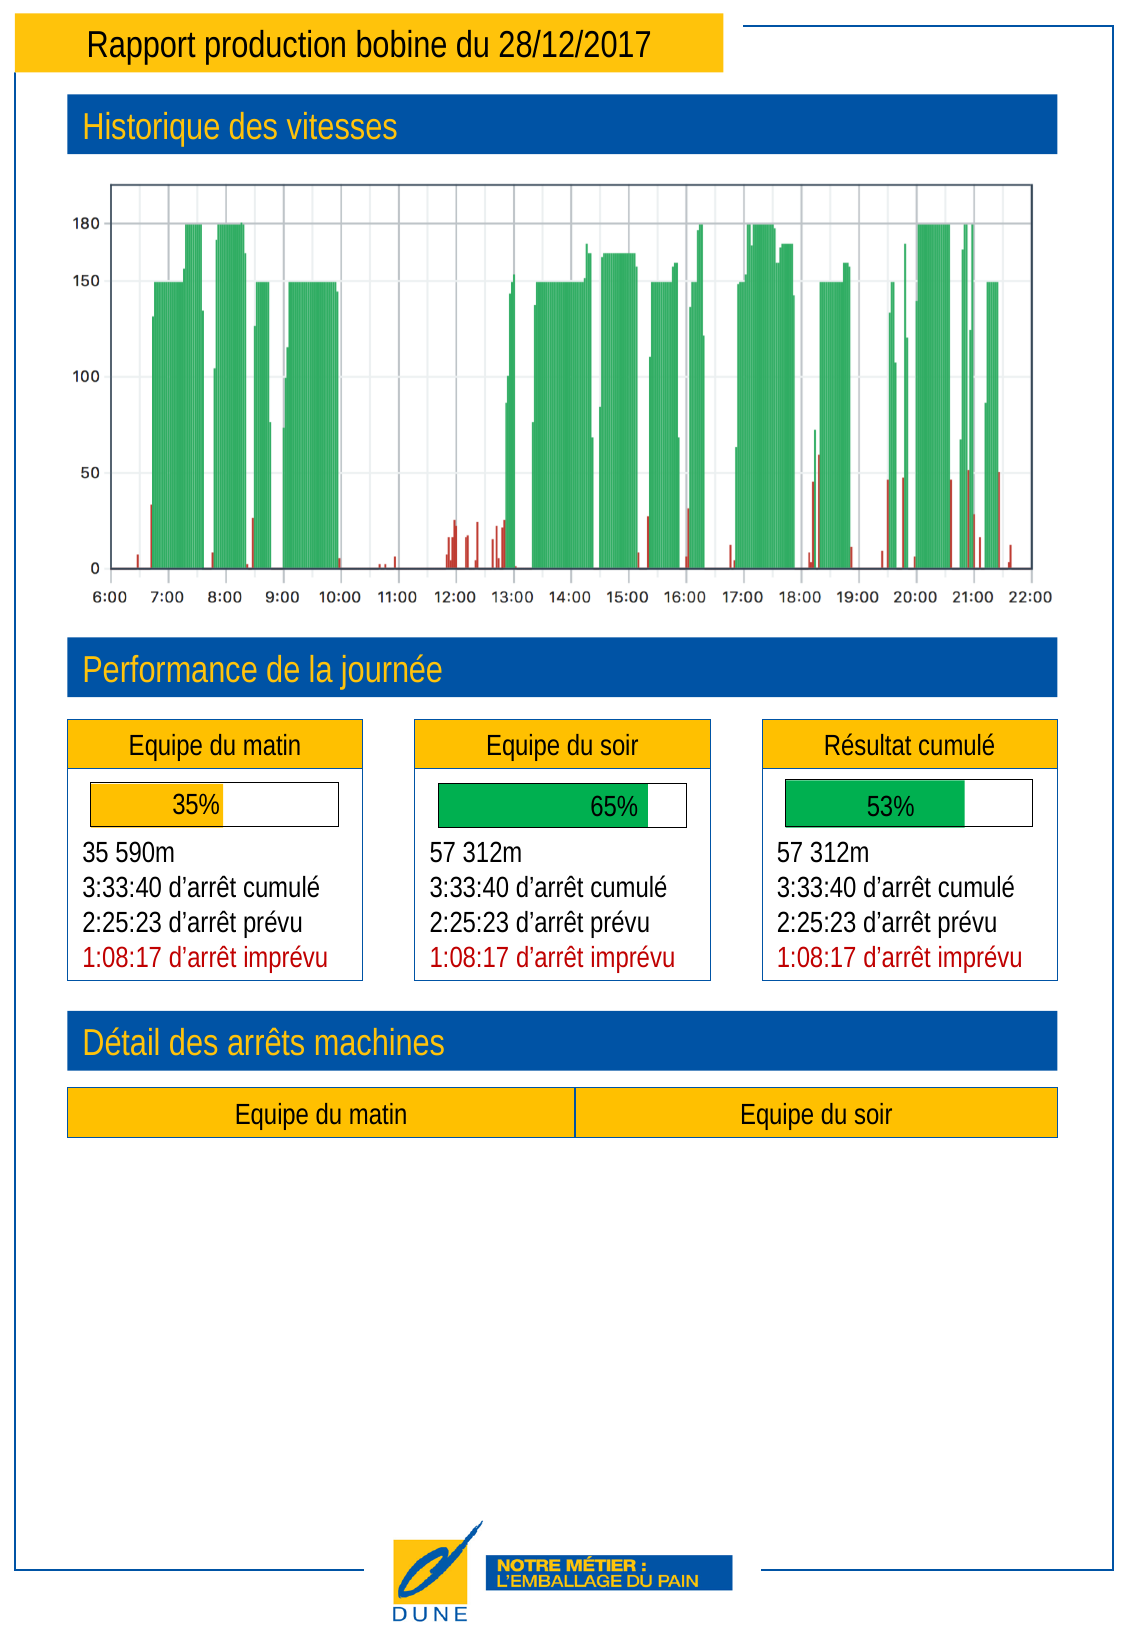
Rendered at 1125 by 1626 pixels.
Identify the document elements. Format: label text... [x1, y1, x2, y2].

text_box Performance de la journée [67, 637, 1058, 698]
text_box Equipe du matin [67, 1087, 575, 1138]
text_box Equipe du soir [575, 1087, 1058, 1138]
picture [364, 1514, 761, 1625]
text_box Historique des vitesses [67, 94, 1058, 155]
text_box [14, 25, 1114, 1571]
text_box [90, 782, 339, 828]
text_box [785, 779, 1033, 827]
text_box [0, 13, 743, 73]
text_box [414, 719, 711, 983]
text_box Détail des arrêts machines [67, 1010, 1058, 1071]
text_box Equipe du matin [67, 719, 363, 769]
text_box 35% [157, 778, 235, 782]
text_box 53% [852, 827, 930, 831]
text_box 35 590m 3:33:40 d’arrêt cumulé 2:25:23 d’arrêt prévu 1:08:17 d’arrêt imprévu [67, 769, 363, 981]
picture [67, 179, 1058, 613]
text_box Résultat cumulé [762, 719, 1058, 769]
text_box 57 312m 3:33:40 d’arrêt cumulé 2:25:23 d’arrêt prévu 1:08:17 d’arrêt imprévu [762, 769, 1058, 981]
